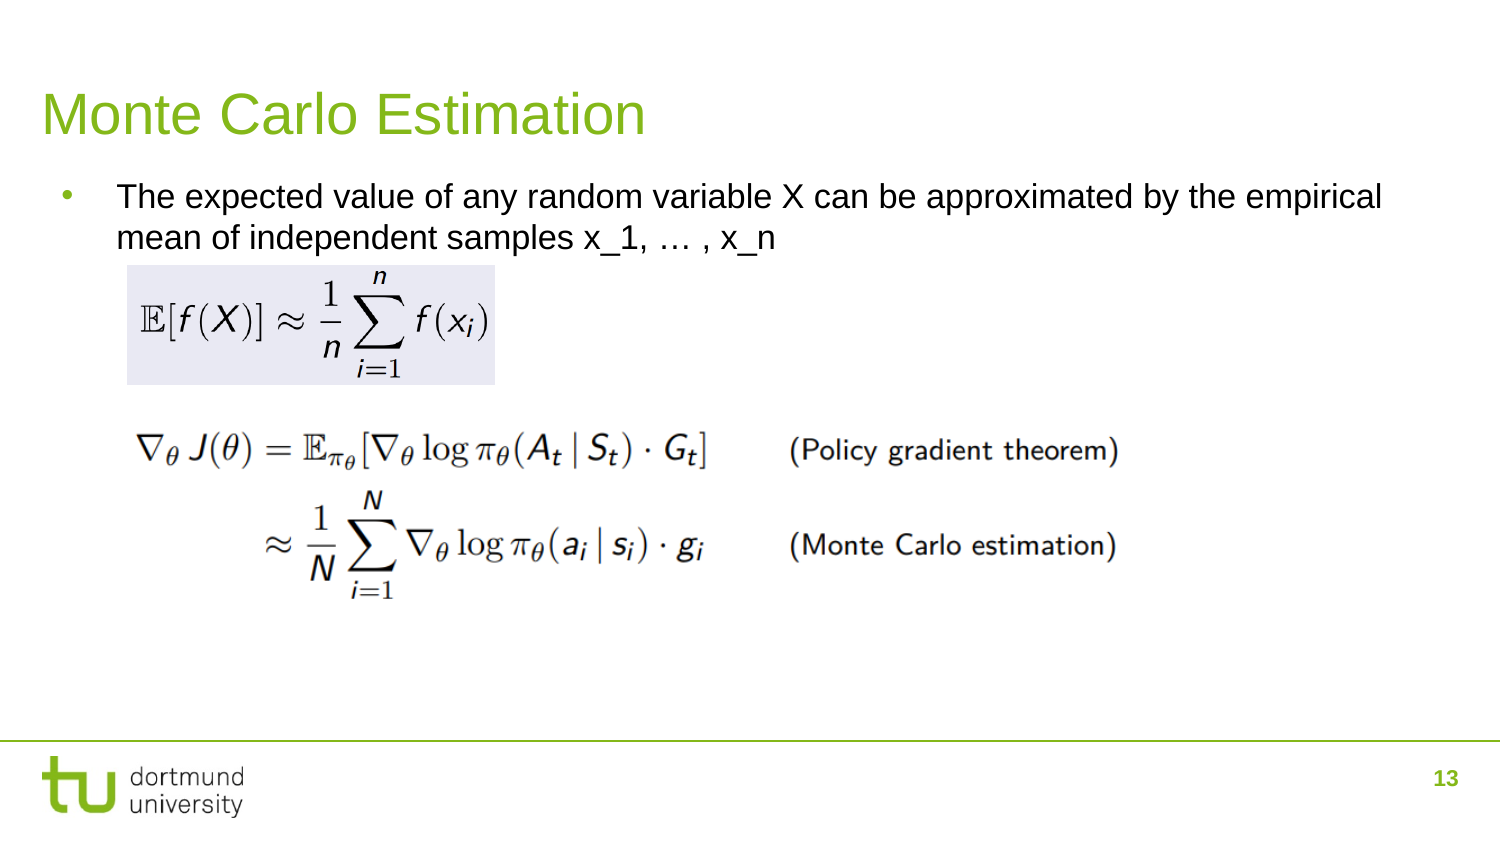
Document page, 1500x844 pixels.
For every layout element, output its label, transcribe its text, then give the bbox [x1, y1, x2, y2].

picture [42, 756, 243, 818]
picture [127, 411, 1136, 609]
picture [127, 265, 495, 386]
list Monte Carlo Estimation [41, 76, 1459, 149]
slide_number ‹#› [1395, 760, 1459, 795]
list The expected value of any random variable X can be approximated by the empirical mean of independent samples x_1, … , x_n [41, 173, 1459, 611]
